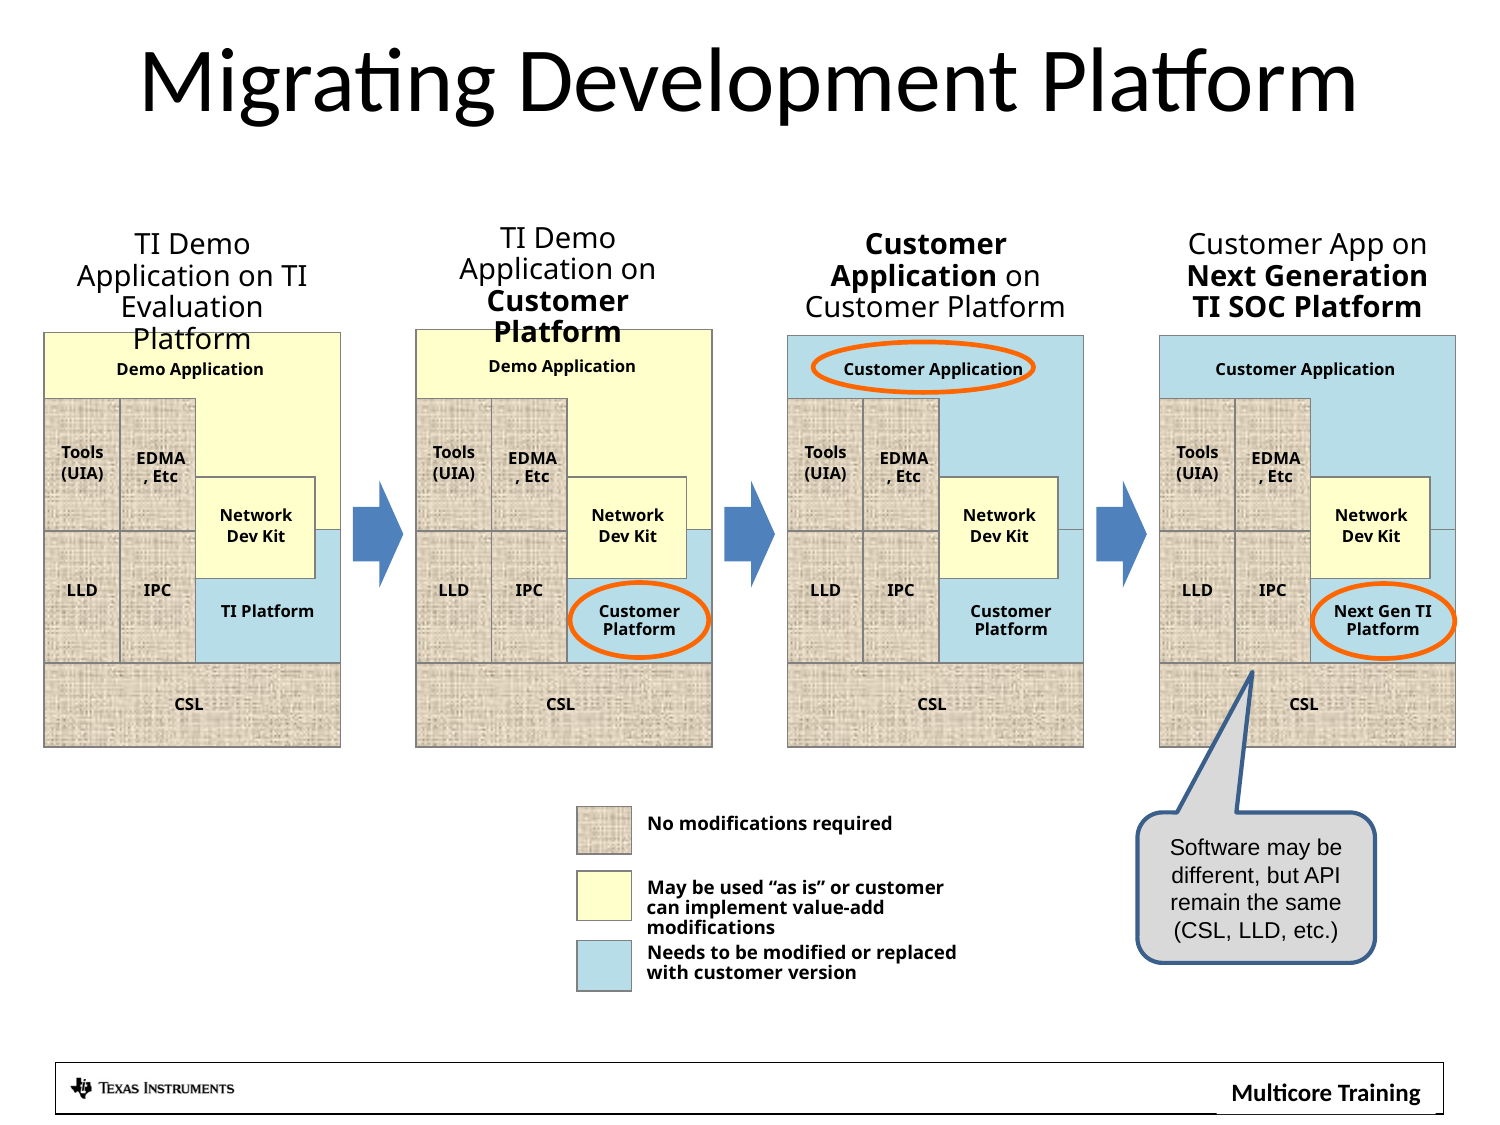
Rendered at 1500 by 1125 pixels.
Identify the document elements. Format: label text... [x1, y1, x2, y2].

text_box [352, 215, 713, 748]
title Migrating Development Platform [74, 12, 1426, 138]
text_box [40, 222, 341, 748]
text_box Software may be different, but API remain the same (CSL, LLD, etc.) [1135, 756, 1378, 965]
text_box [724, 222, 1085, 748]
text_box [576, 806, 985, 993]
picture [59, 1066, 245, 1110]
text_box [1096, 222, 1456, 748]
